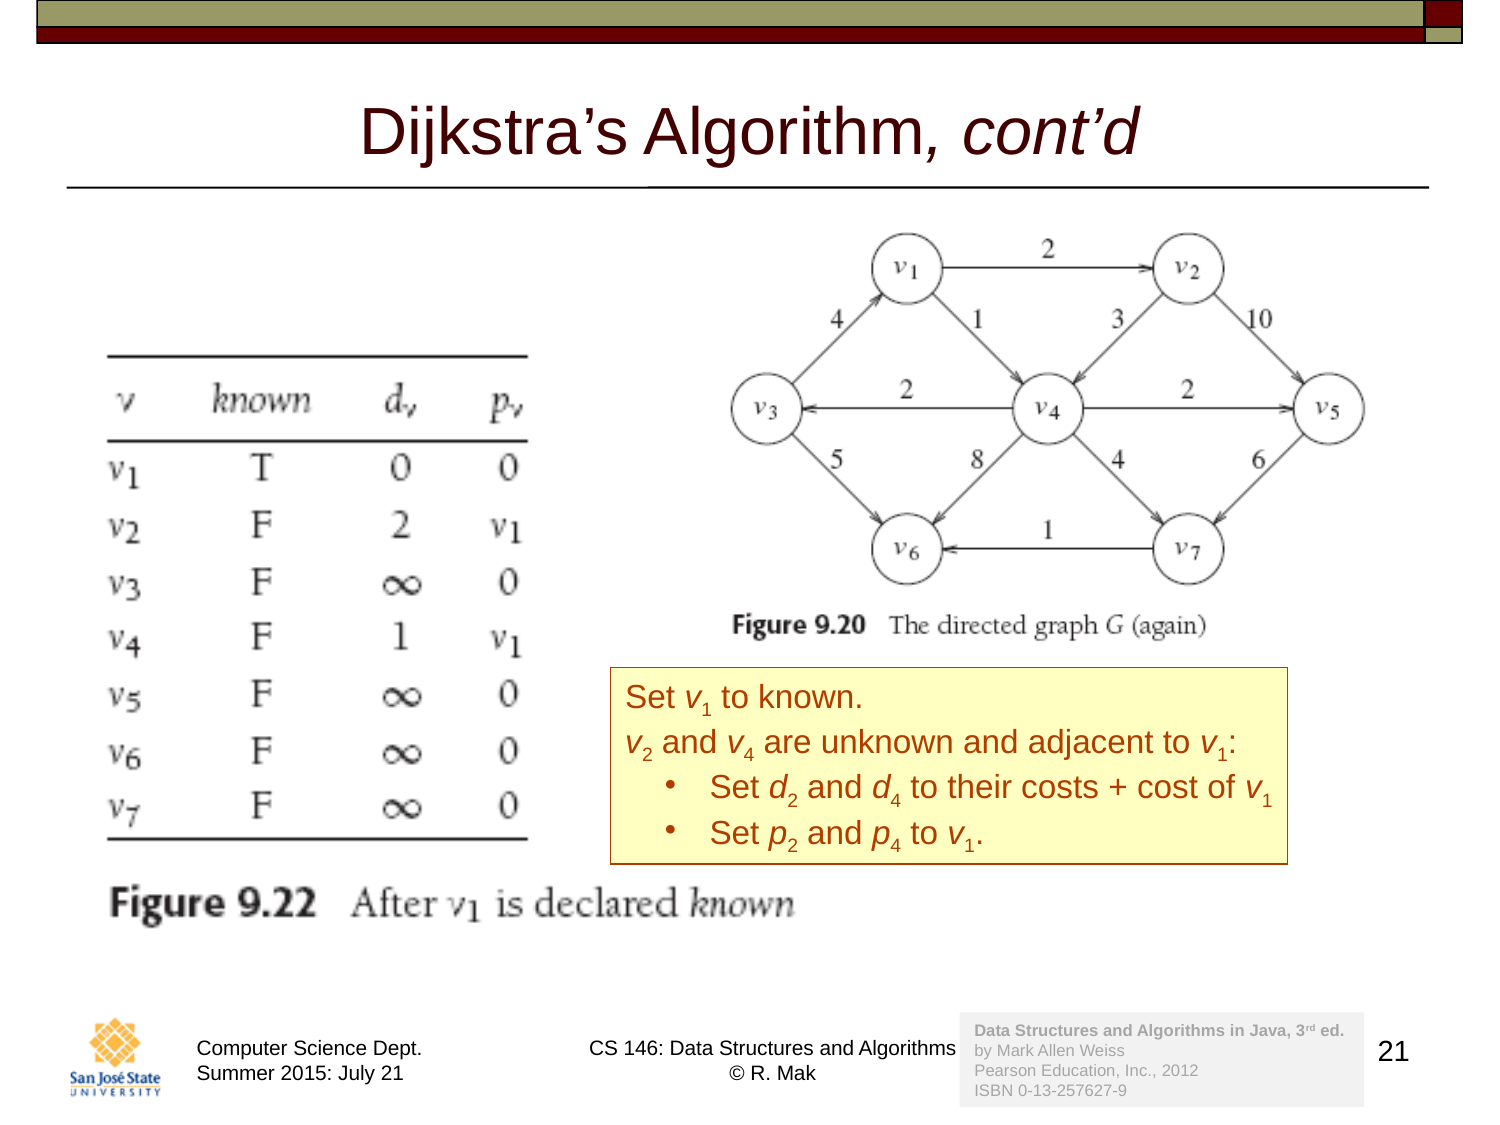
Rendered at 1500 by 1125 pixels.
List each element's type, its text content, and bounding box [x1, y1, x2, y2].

slide_number 21 [1365, 1025, 1425, 1100]
text_box Set v1 to known. v2 and v4 are unknown and adjacent to v1: Set d2 and d4 to their costs + cost of v1 Set p2 and p4 to v1. [905, 679, 1288, 864]
text_box Data Structures and Algorithms in Java, 3rd ed. by Mark Allen Weiss Pearson Education, Inc., 2012 ISBN 0-13-257627-9 [959, 1012, 1365, 1107]
picture [60, 1012, 166, 1112]
title Dijkstra’s Algorithm, cont’d [75, 67, 1425, 175]
picture [59, 232, 1396, 984]
